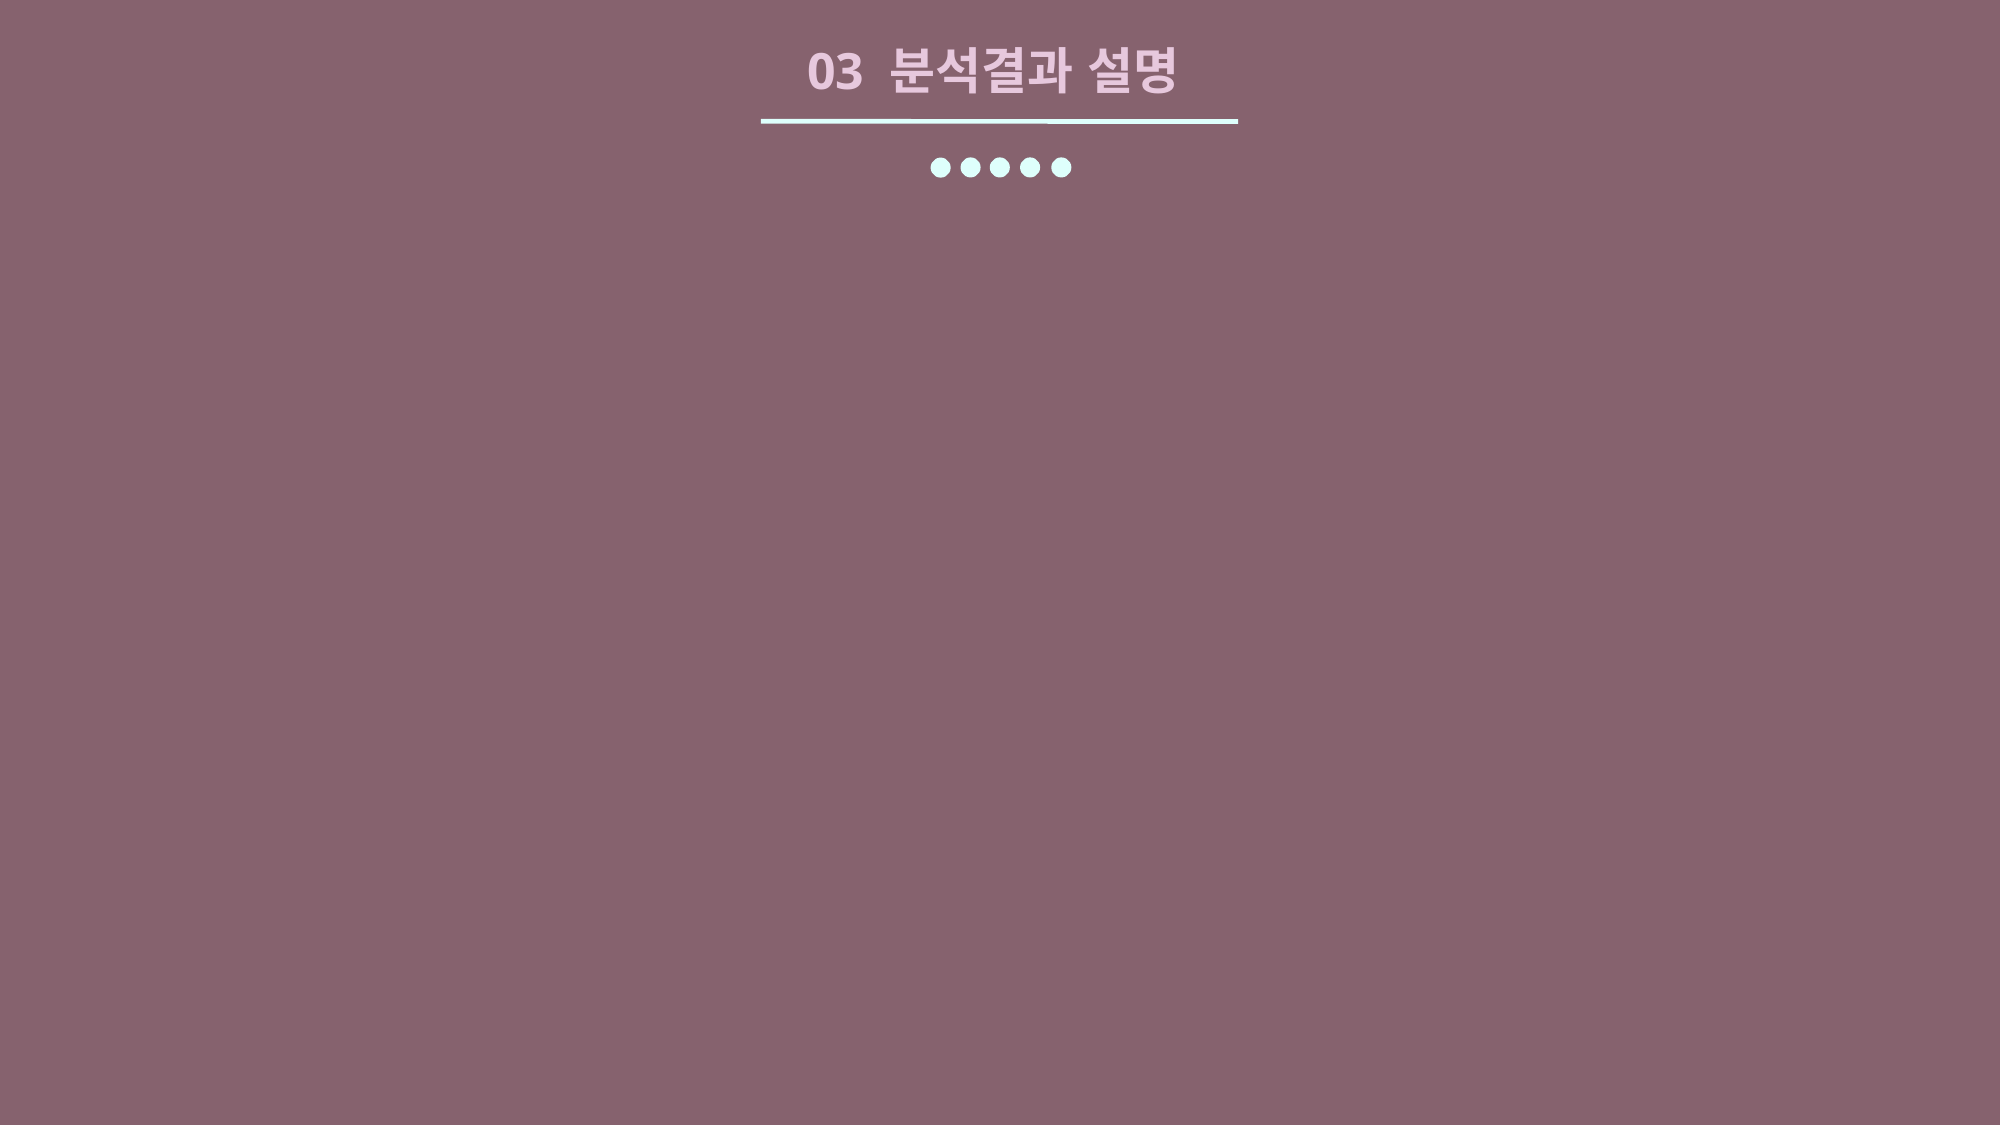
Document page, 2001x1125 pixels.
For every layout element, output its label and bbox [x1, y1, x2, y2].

text_box [929, 156, 952, 179]
text_box [988, 156, 1011, 179]
text_box [746, 32, 1254, 108]
text_box [1019, 156, 1042, 179]
text_box [959, 156, 982, 179]
text_box [1050, 156, 1073, 179]
